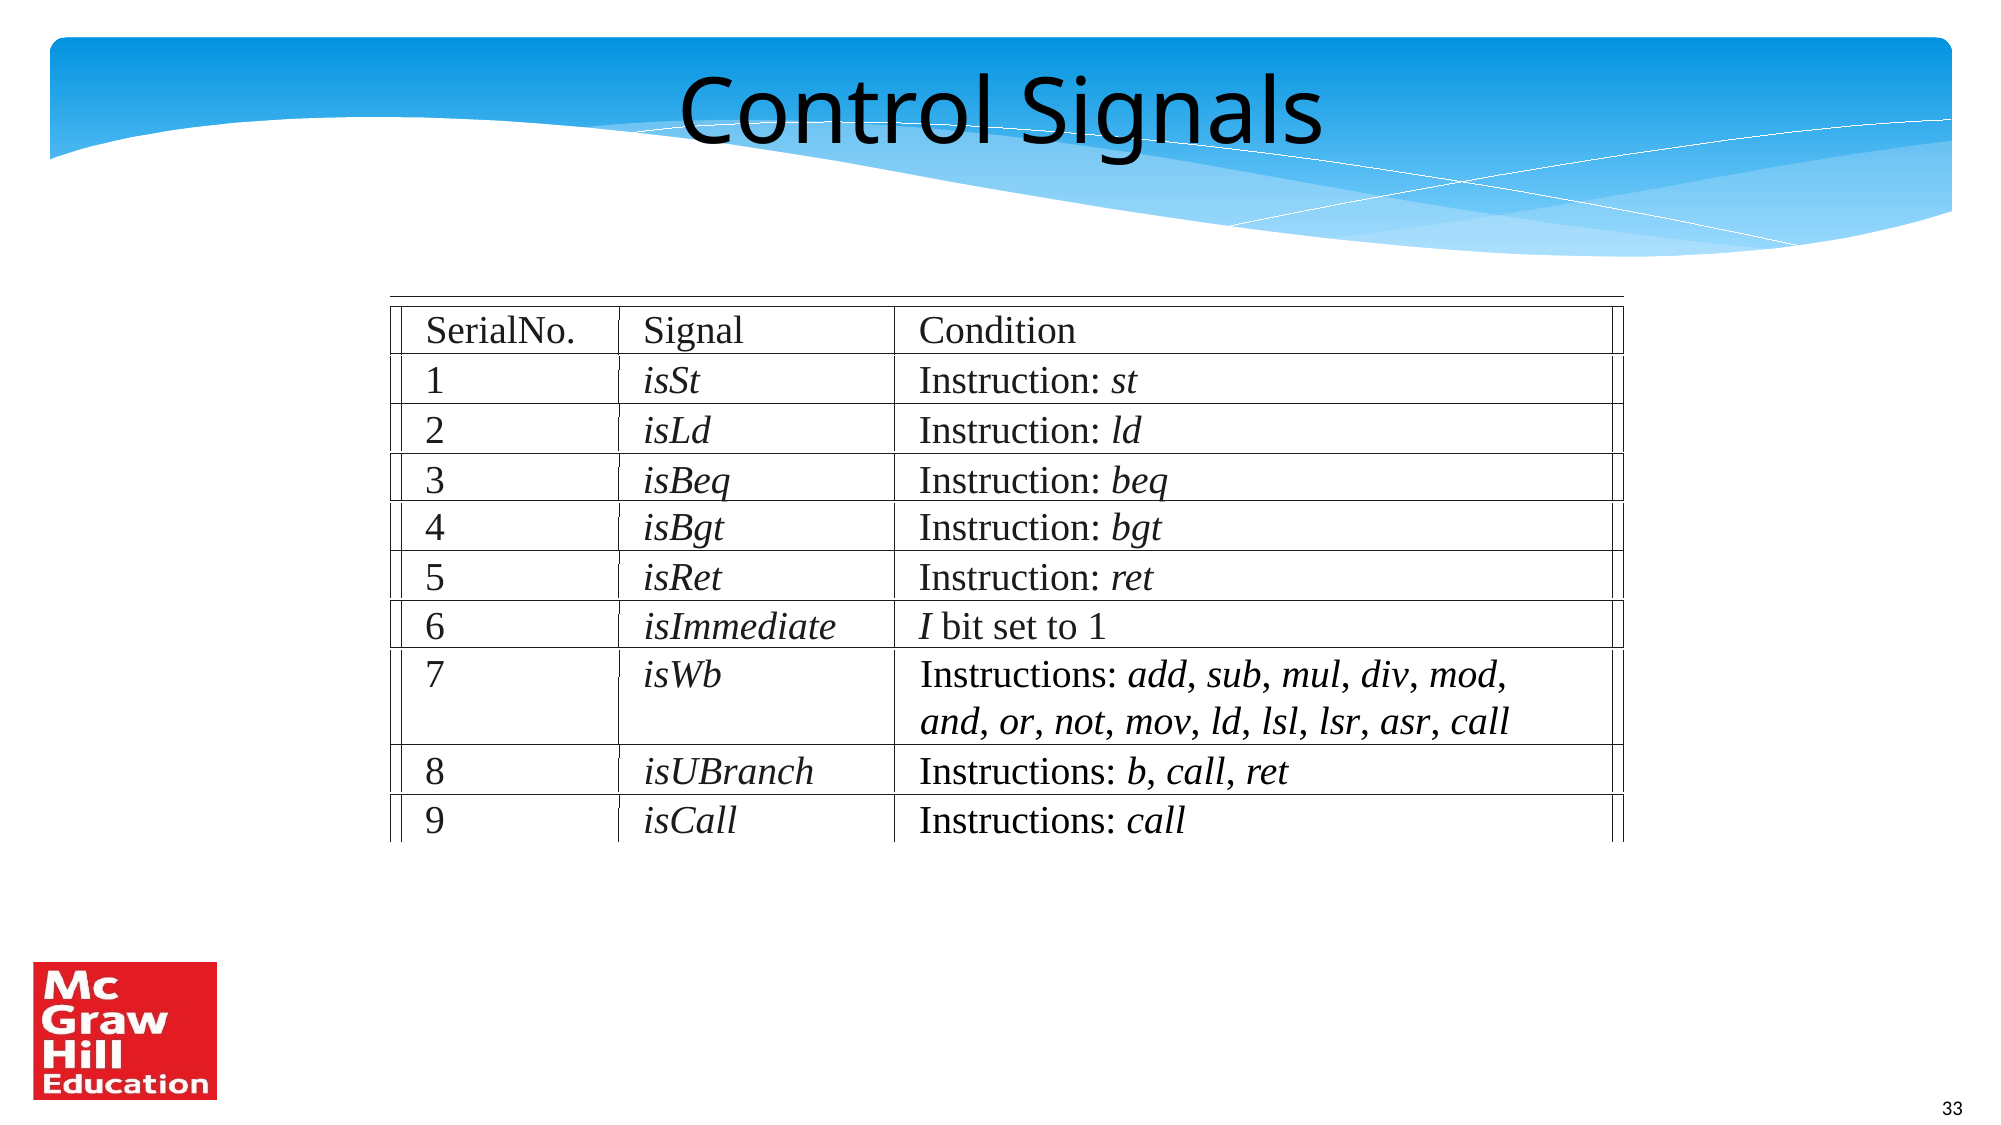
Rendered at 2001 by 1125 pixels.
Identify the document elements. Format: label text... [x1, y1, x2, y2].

title Control Signals [393, 30, 1611, 184]
picture [33, 962, 217, 1100]
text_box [385, 290, 1630, 859]
